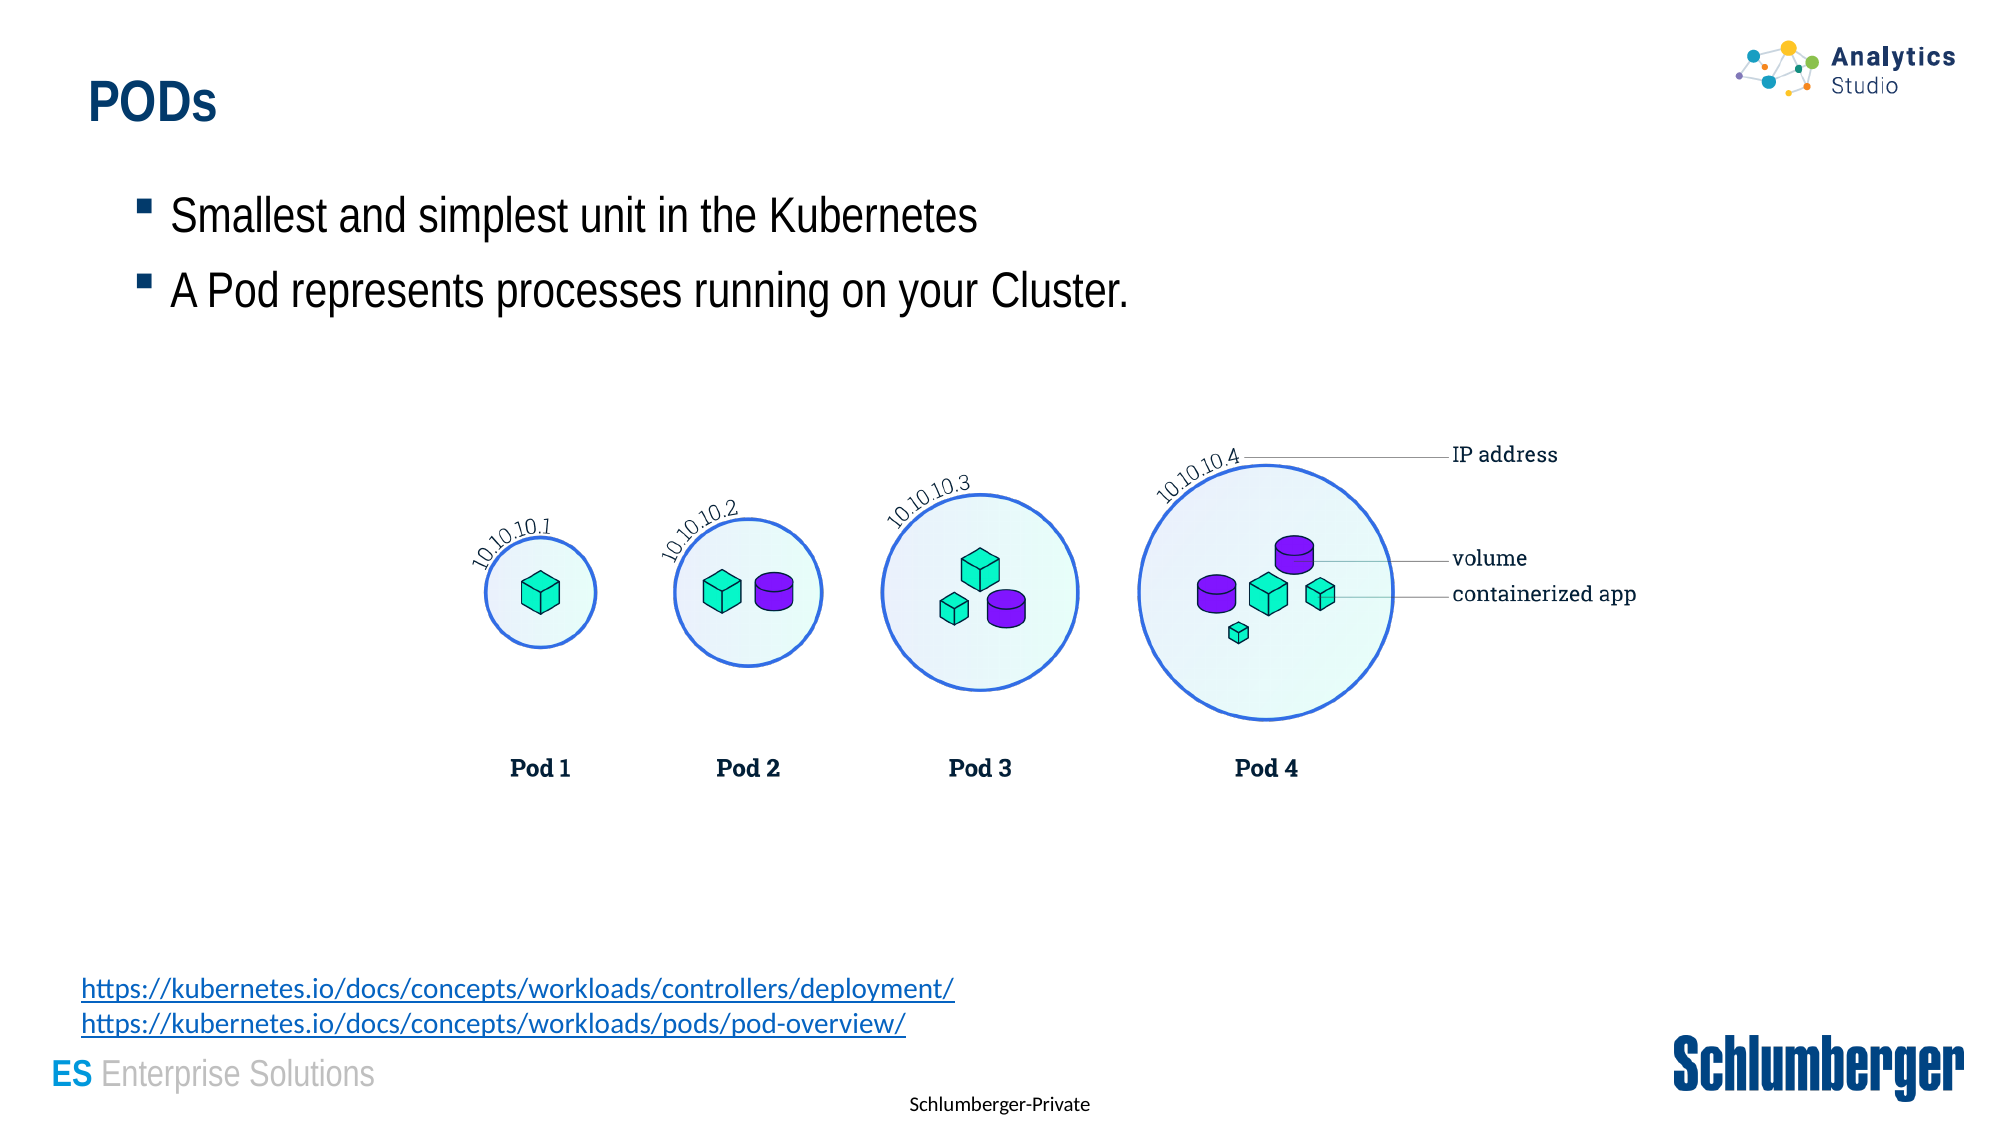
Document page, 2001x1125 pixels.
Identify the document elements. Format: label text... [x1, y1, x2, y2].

picture [1674, 1035, 1964, 1102]
list Smallest and simplest unit in the Kubernetes A Pod represents processes running on your Cluster. [117, 181, 1544, 792]
picture [456, 364, 1651, 860]
picture [1720, 19, 1964, 106]
text_box https://kubernetes.io/docs/concepts/workloads/controllers/deployment/ https://kubernetes.io/docs/concepts/workloads/pods/pod-overview/ [66, 962, 1067, 1047]
title PODs [73, 35, 1732, 170]
